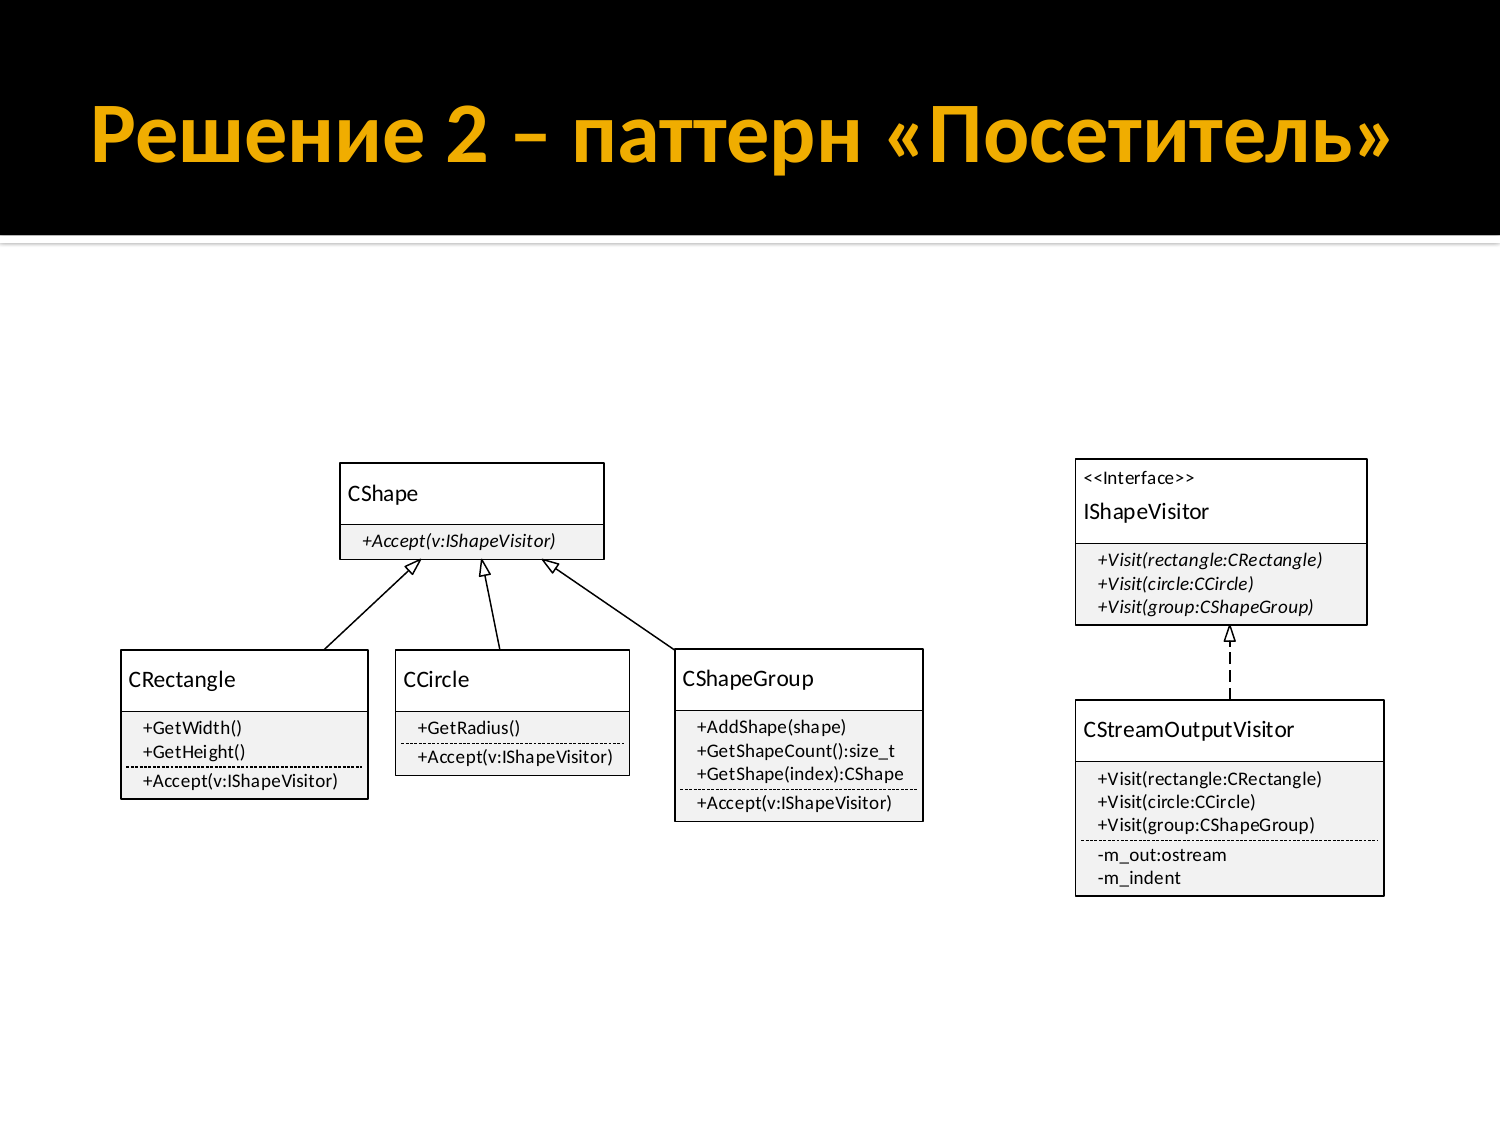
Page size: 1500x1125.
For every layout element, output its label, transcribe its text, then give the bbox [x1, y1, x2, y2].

title Решение 2 – паттерн «Посетитель» [75, 24, 1425, 231]
picture [114, 456, 1386, 901]
